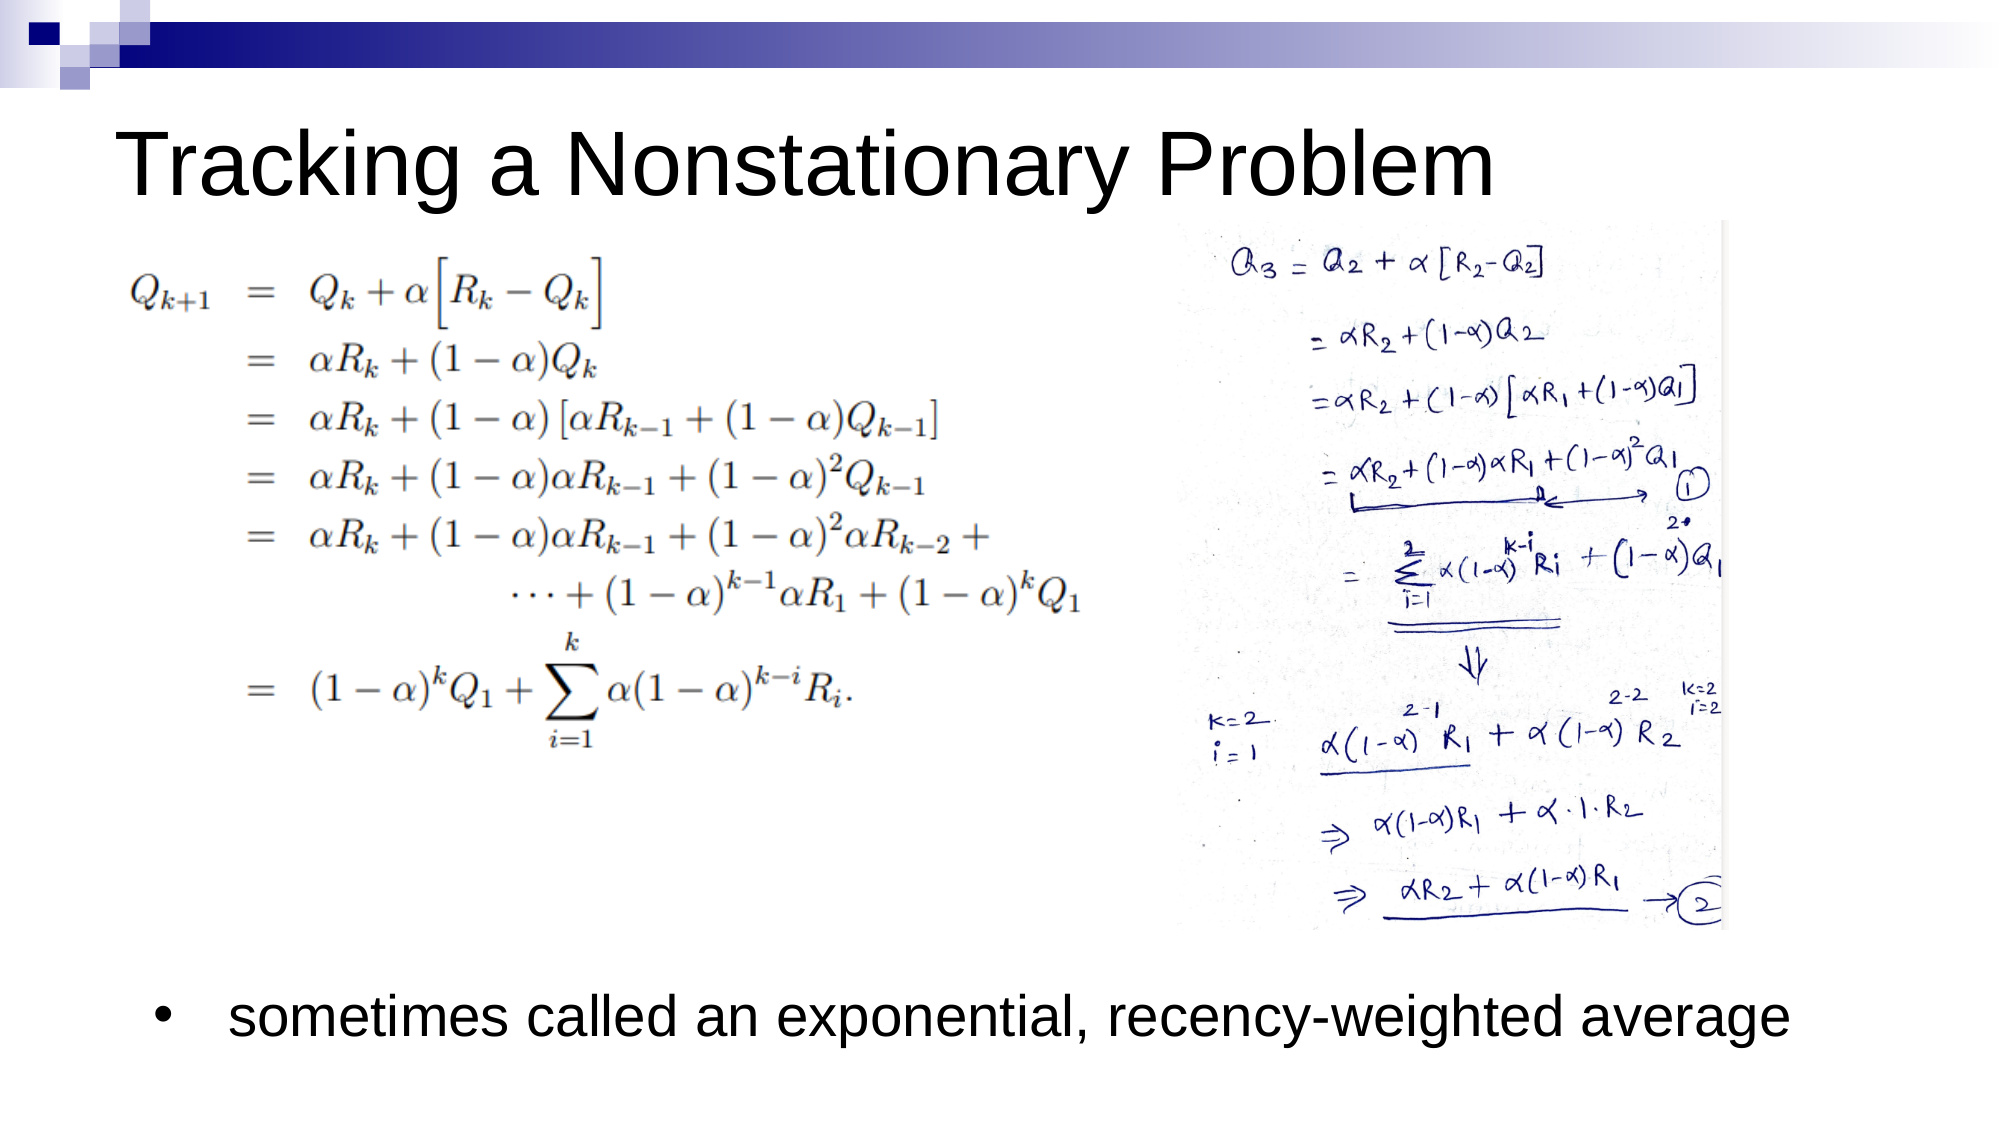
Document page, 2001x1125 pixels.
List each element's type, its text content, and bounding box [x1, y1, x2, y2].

picture [23, 244, 1105, 778]
text_box sometimes called an exponential, recency-weighted average [138, 831, 1937, 1057]
title Tracking a Nonstationary Problem [99, 46, 1900, 272]
picture [1177, 220, 1729, 930]
